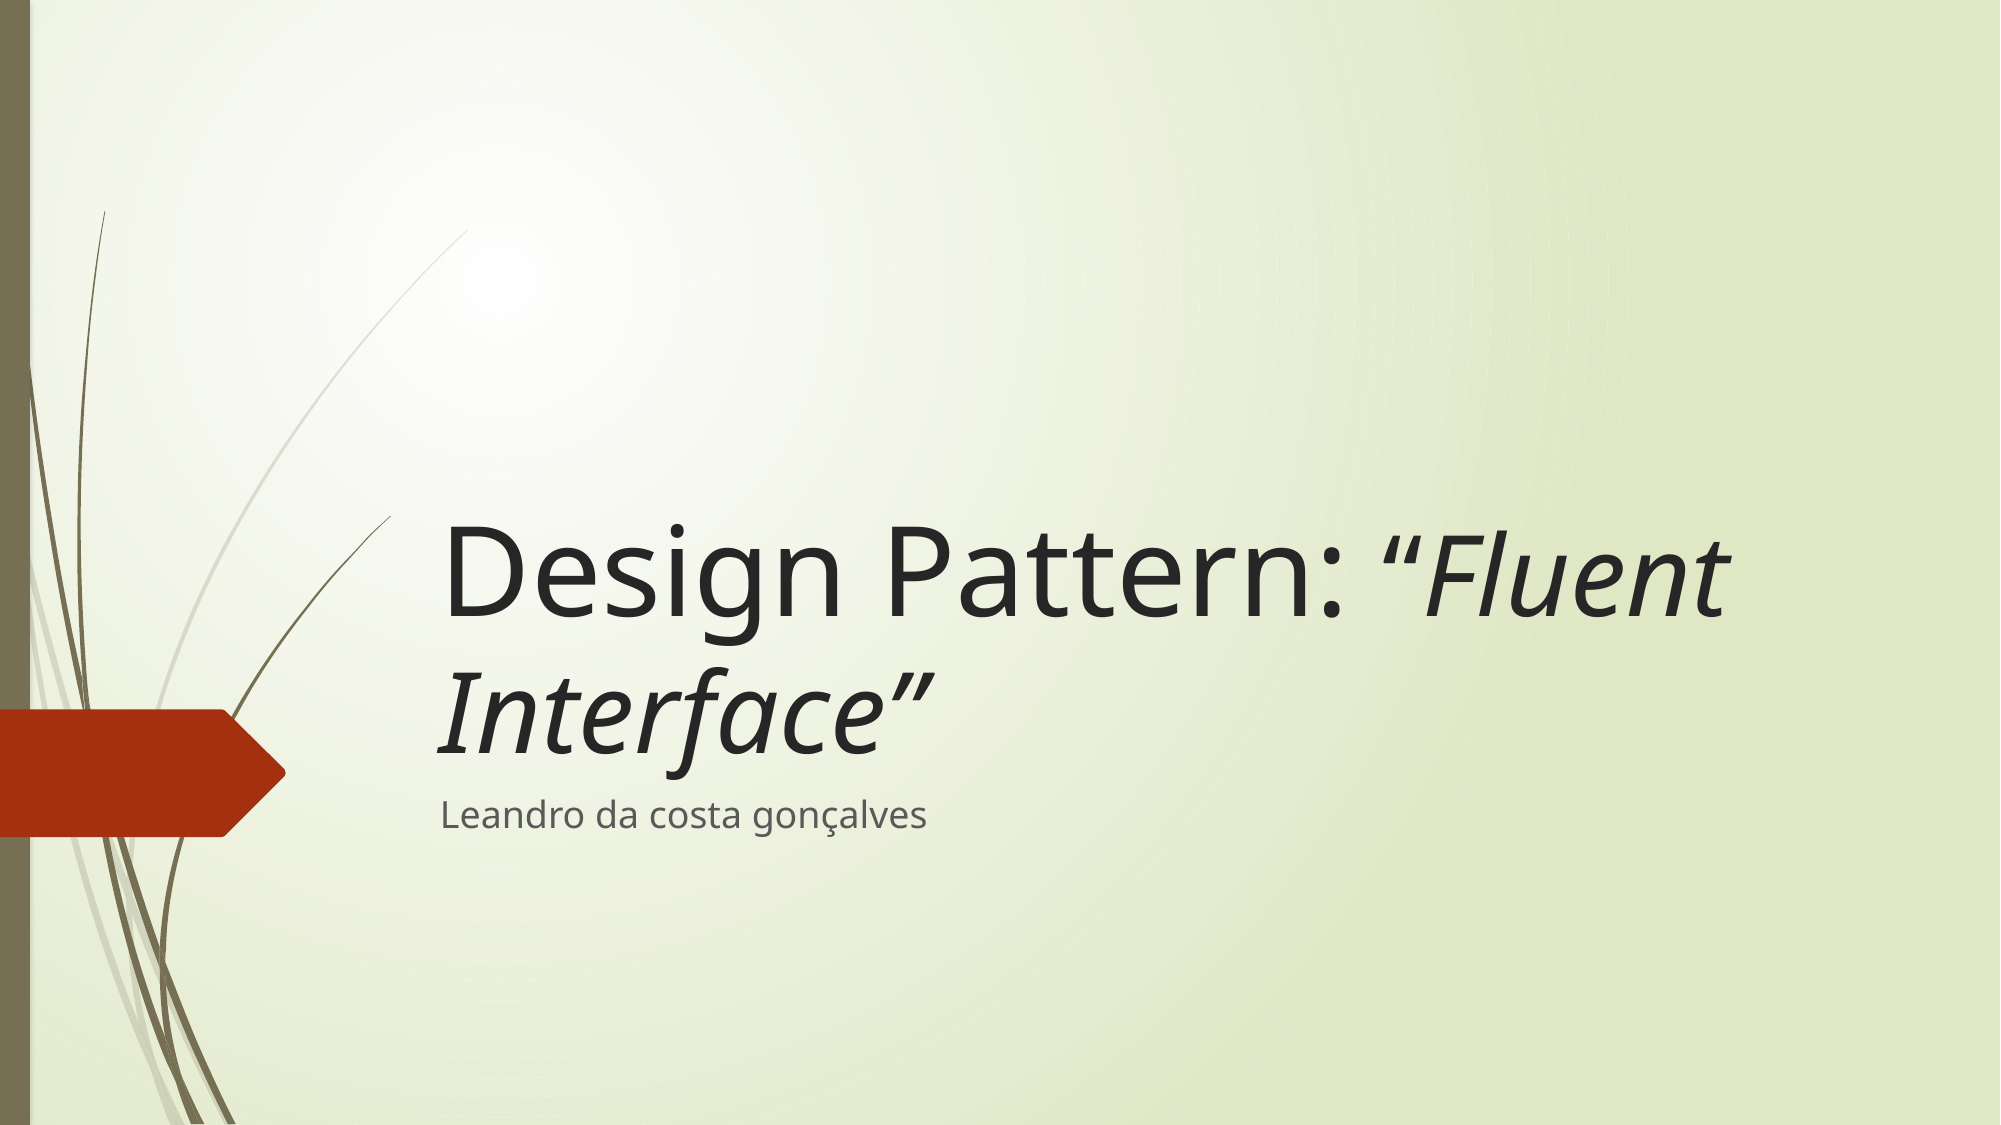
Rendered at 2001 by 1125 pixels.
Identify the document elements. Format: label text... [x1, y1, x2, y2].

title Design Pattern: “Fluent Interface” [424, 412, 1888, 783]
subtitle Leandro da costa gonçalves [424, 783, 1888, 969]
